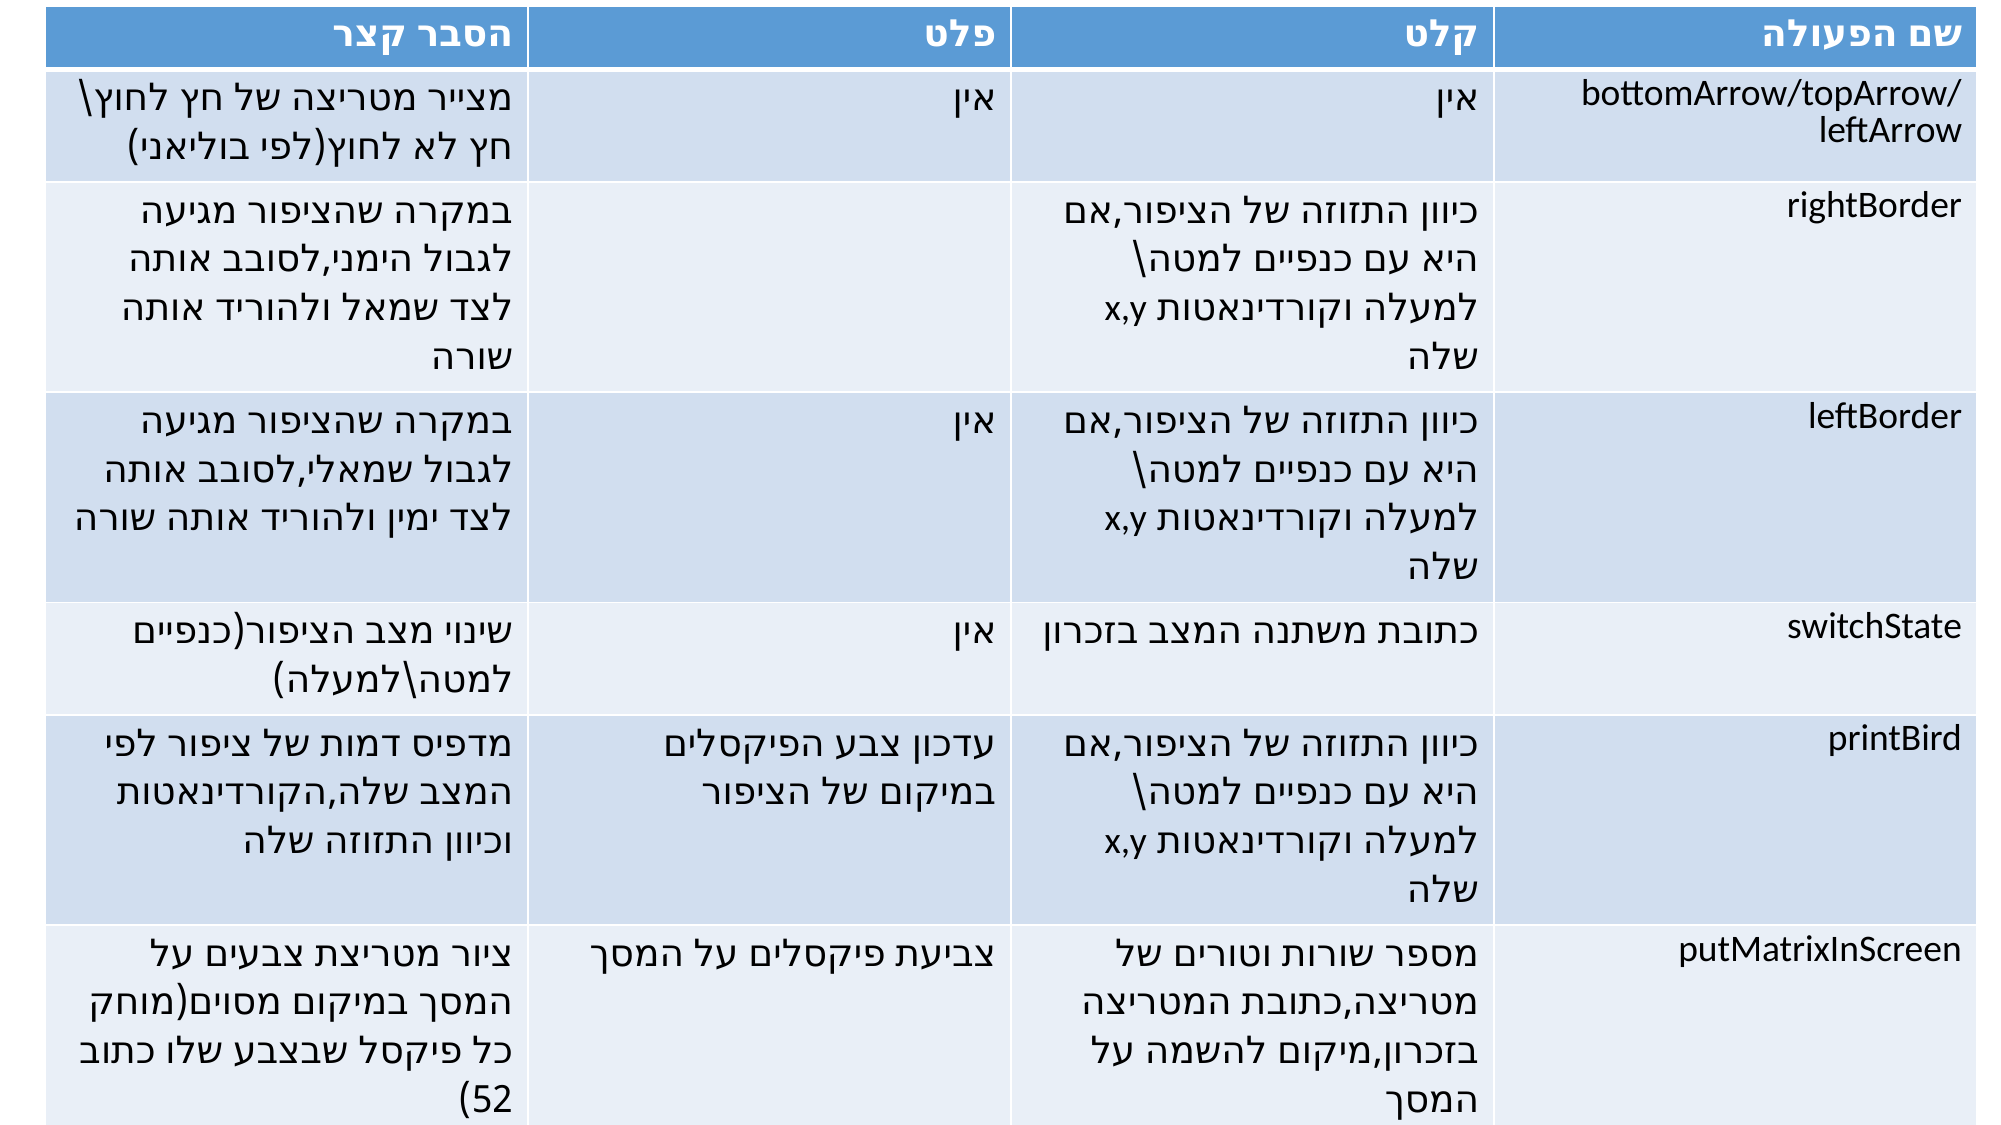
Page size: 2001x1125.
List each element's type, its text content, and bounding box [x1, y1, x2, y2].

table_cell אין [529, 393, 1010, 602]
table_cell printBird [1495, 716, 1976, 924]
table_cell כיוון התזוזה של הציפור,אם היא עם כנפיים למטה\למעלה וקורדינאטות x,y שלה [1012, 393, 1493, 602]
table_cell מצייר מטריצה של חץ לחוץ\חץ לא לחוץ(לפי בוליאני) [46, 72, 527, 181]
table_cell צביעת פיקסלים על המסך [529, 926, 1010, 1125]
table_cell ציור מטריצת צבעים על המסך במיקום מסוים(מוחק כל פיקסל שבצבע שלו כתוב 52) [46, 926, 527, 1125]
table_header קלט [1012, 7, 1493, 67]
table_cell כיוון התזוזה של הציפור,אם היא עם כנפיים למטה\למעלה וקורדינאטות x,y שלה [1012, 183, 1493, 391]
table_cell כתובת משתנה המצב בזכרון [1012, 603, 1493, 714]
table_cell rightBorder [1495, 183, 1976, 391]
table_cell putMatrixInScreen [1495, 926, 1976, 1125]
table_cell leftBorder [1495, 393, 1976, 602]
table_cell מספר שורות וטורים של מטריצה,כתובת המטריצה בזכרון,מיקום להשמה על המסך [1012, 926, 1493, 1125]
table_cell אין [529, 603, 1010, 714]
table_cell bottomArrow/topArrow/leftArrow [1495, 72, 1976, 181]
table_header פלט [529, 7, 1010, 67]
table_cell שינוי מצב הציפור(כנפיים למטה\למעלה) [46, 603, 527, 714]
table_cell עדכון צבע הפיקסלים במיקום של הציפור [529, 716, 1010, 924]
table_cell כיוון התזוזה של הציפור,אם היא עם כנפיים למטה\למעלה וקורדינאטות x,y שלה [1012, 716, 1493, 924]
table_cell [529, 183, 1010, 391]
table_cell אין [1012, 72, 1493, 181]
table_cell switchState [1495, 603, 1976, 714]
table_cell אין [529, 72, 1010, 181]
table_cell מדפיס דמות של ציפור לפי המצב שלה,הקורדינאטות וכיוון התזוזה שלה [46, 716, 527, 924]
table_header שם הפעולה [1495, 7, 1976, 67]
table_cell במקרה שהציפור מגיעה לגבול שמאלי,לסובב אותה לצד ימין ולהוריד אותה שורה [46, 393, 527, 602]
table_cell במקרה שהציפור מגיעה לגבול הימני,לסובב אותה לצד שמאל ולהוריד אותה שורה [46, 183, 527, 391]
table_header הסבר קצר [46, 7, 527, 67]
